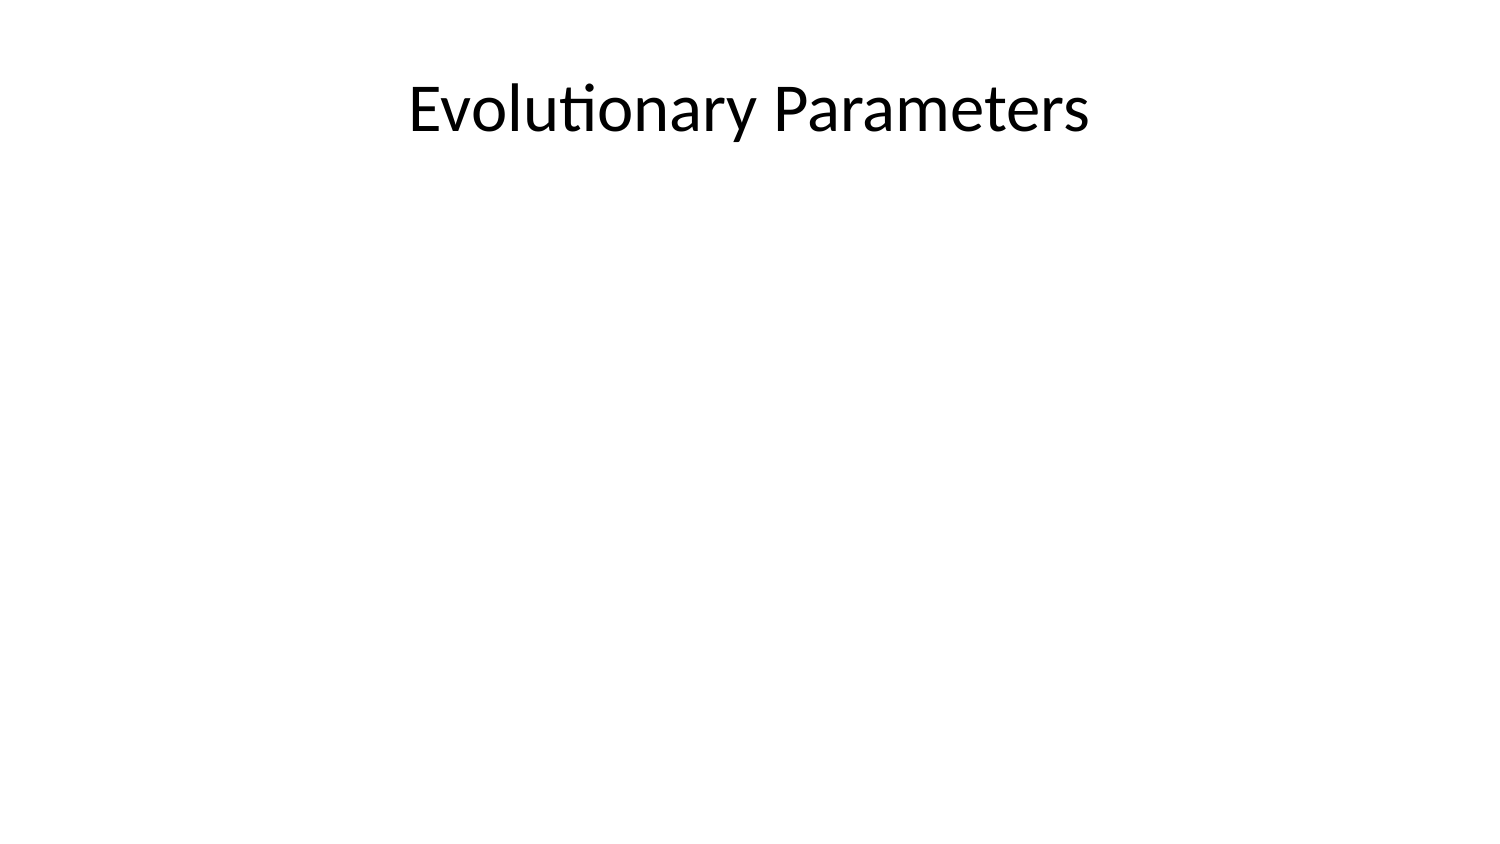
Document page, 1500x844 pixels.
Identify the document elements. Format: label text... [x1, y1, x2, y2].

title Evolutionary Parameters [75, 33, 1425, 175]
